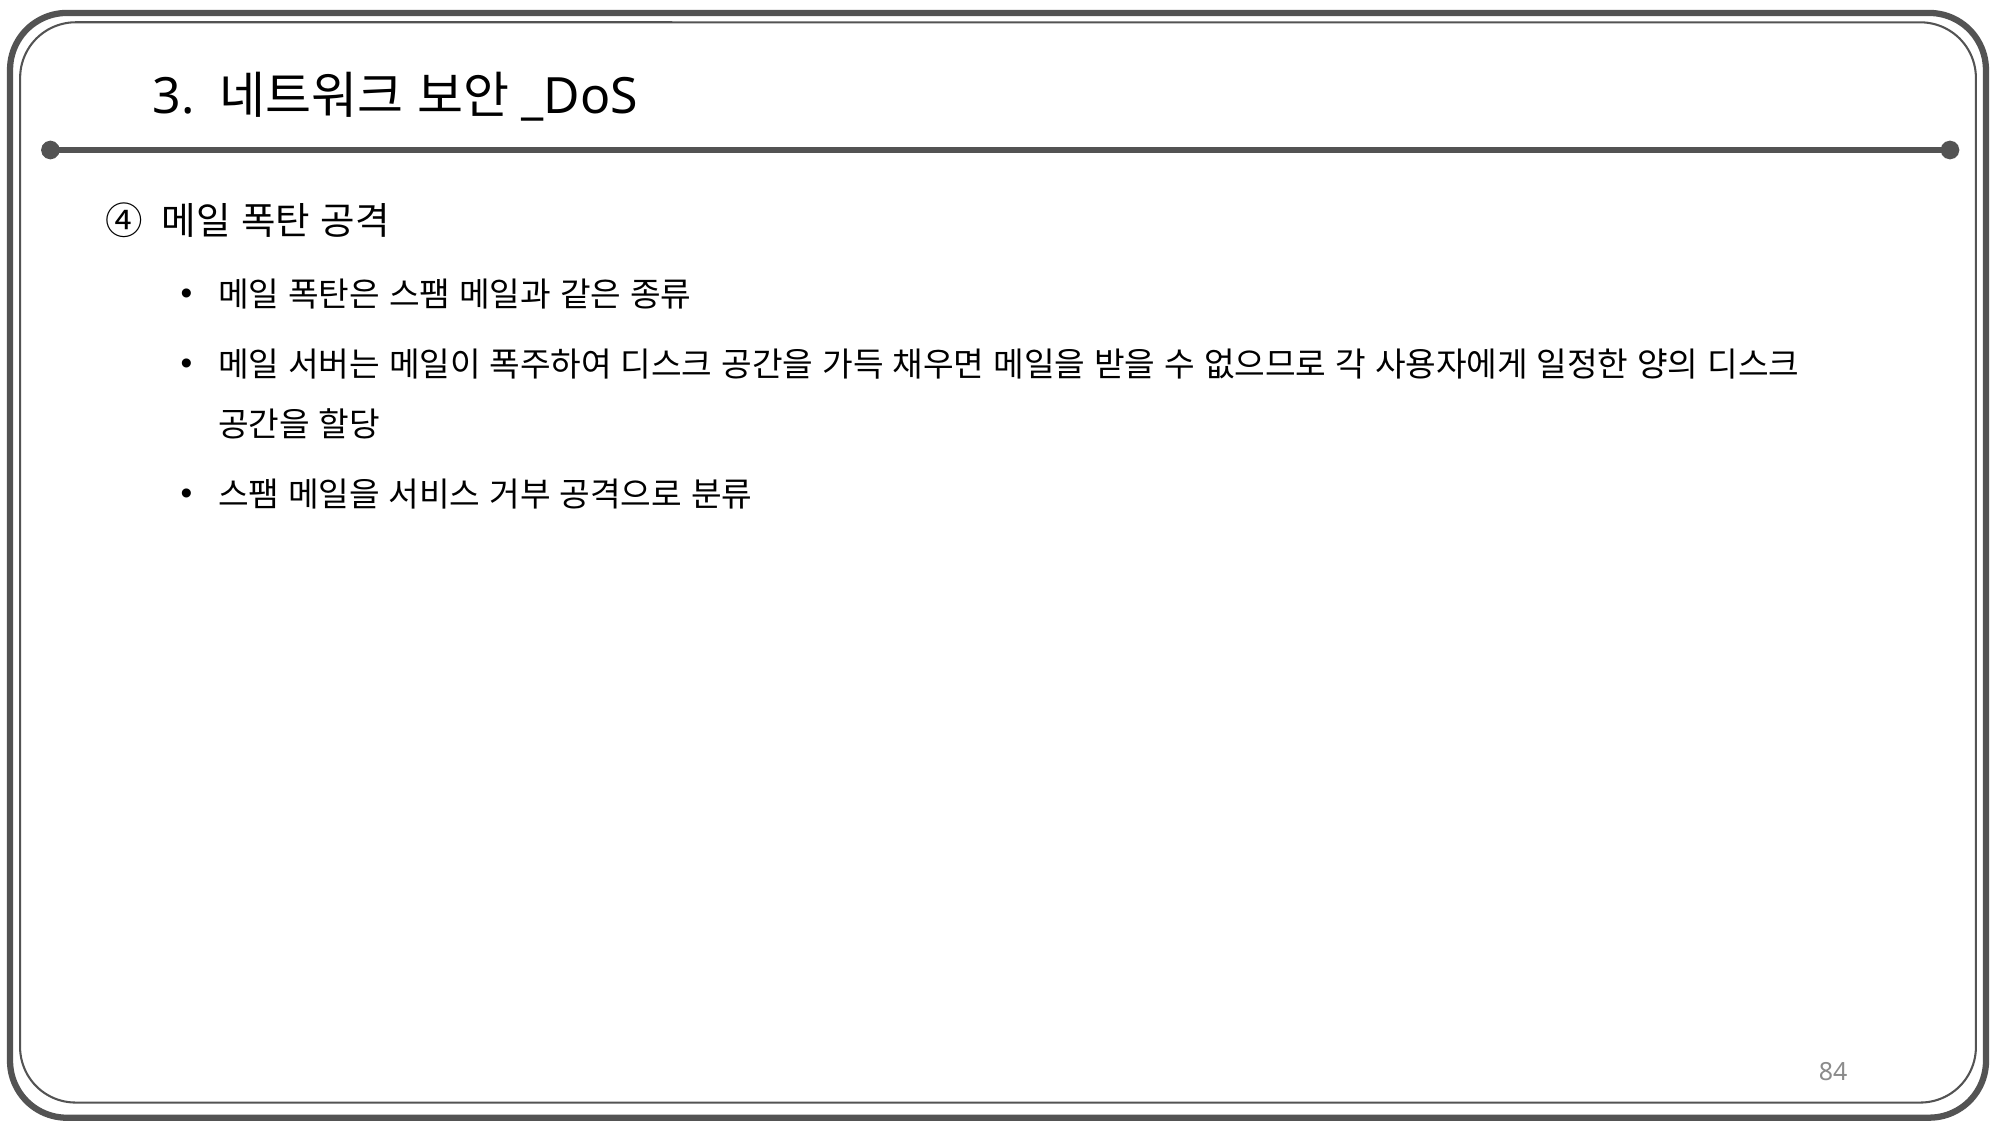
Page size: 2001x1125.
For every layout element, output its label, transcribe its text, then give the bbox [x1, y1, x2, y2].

title 3. 네트워크 보안_DoS [137, 45, 1863, 150]
slide_number 84 [1412, 1042, 1863, 1103]
text_box 메일 폭탄 공격 메일 폭탄은 스팸 메일과 같은 종류 메일 서버는 메일이 폭주하여 디스크 공간을 가득 채우면 메일을 받을 수 없으므로 각 사용자에게 일정한 양의 디스크 공간을 할당 스팸 메일을 서비스 거부 공격으로 분류 [90, 194, 1908, 1062]
